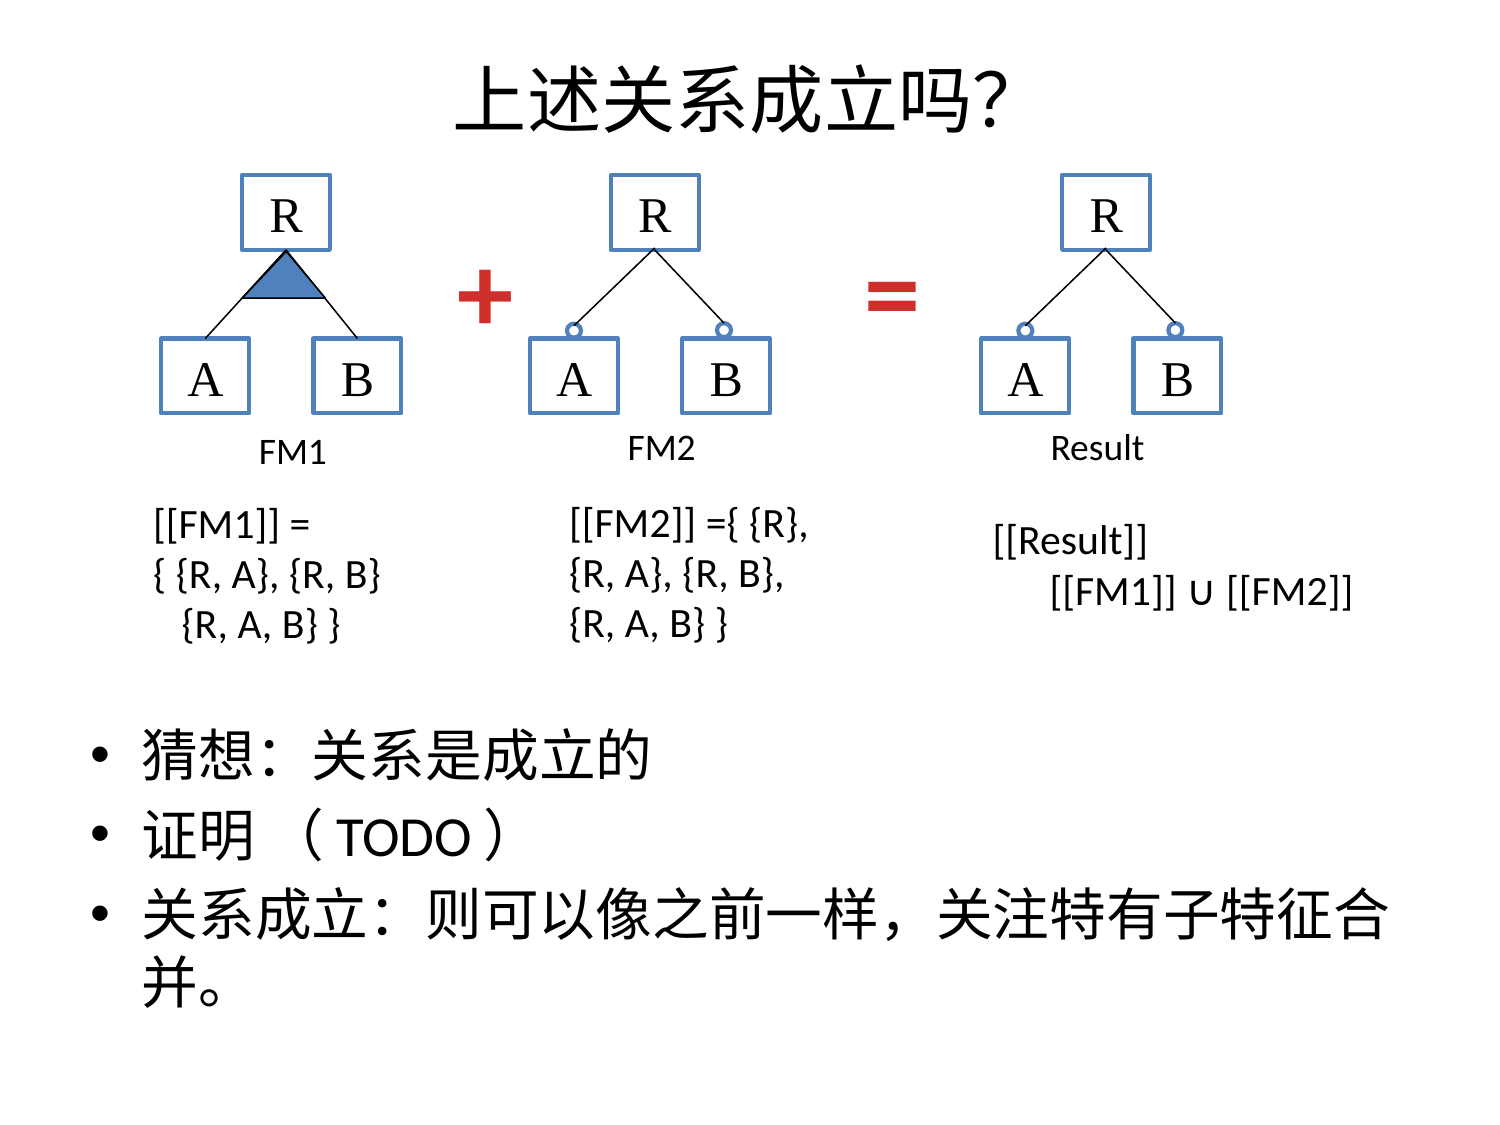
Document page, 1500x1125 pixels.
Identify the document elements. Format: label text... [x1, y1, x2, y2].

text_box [573, 247, 656, 326]
text_box [564, 324, 583, 340]
text_box B [680, 336, 772, 415]
text_box FM2 [612, 415, 711, 476]
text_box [204, 249, 284, 339]
text_box + [442, 212, 529, 363]
text_box [715, 322, 734, 340]
text_box FM1 [244, 419, 342, 480]
title 上述关系成立吗？ [75, 45, 1425, 150]
text_box R [1060, 173, 1152, 248]
text_box [1166, 322, 1185, 340]
text_box B [311, 336, 403, 415]
text_box [[FM2]] ={ {R}, {R, A}, {R, B}, {R, A, B} } [554, 488, 825, 654]
text_box [[FM1]] = { {R, A}, {R, B} {R, A, B} } [138, 489, 406, 655]
text_box R [240, 173, 332, 248]
text_box A [528, 336, 620, 415]
text_box A [979, 336, 1071, 415]
text_box [1016, 324, 1034, 340]
text_box A [159, 336, 251, 415]
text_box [285, 249, 358, 339]
text_box B [1131, 336, 1223, 415]
text_box R [609, 173, 701, 248]
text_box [1105, 249, 1176, 324]
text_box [654, 249, 725, 324]
list 猜想：关系是成立的 证明 （TODO） 关系成立：则可以像之前一样，关注特有子特征合并。 [75, 712, 1425, 1025]
text_box Result [1035, 415, 1160, 476]
text_box = [849, 212, 936, 363]
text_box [1025, 247, 1107, 326]
